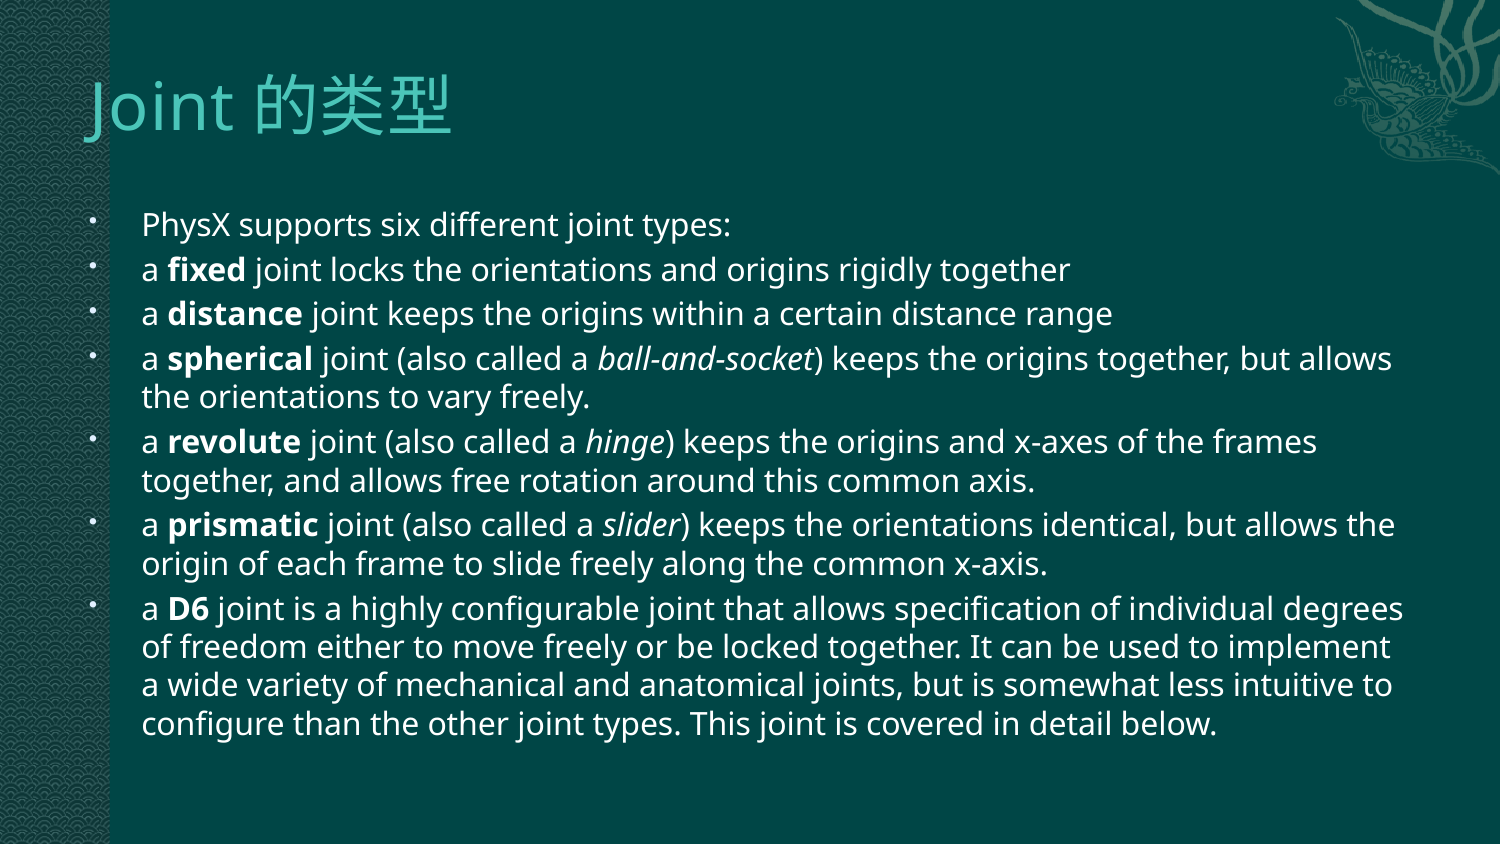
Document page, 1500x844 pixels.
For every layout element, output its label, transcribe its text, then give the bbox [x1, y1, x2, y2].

list PhysX supports six different joint types: a fixed joint locks the orientations and origins rigidly together a distance joint keeps the origins within a certain distance range a spherical joint (also called a ball-and-socket) keeps the origins together, but allows the orientations to vary freely. a revolute joint (also called a hinge) keeps the origins and x-axes of the frames together, and allows free rotation around this common axis. a prismatic joint (also called a slider) keeps the orientations identical, but allows the origin of each frame to slide freely along the common x-axis. a D6 joint is a highly configurable joint that allows specification of individual degrees of freedom either to move freely or be locked together. It can be used to implement a wide variety of mechanical and anatomical joints, but is somewhat less intuitive to configure than the other joint types. This joint is covered in detail below. [75, 196, 1425, 754]
title Joint的类型 [75, 33, 1351, 175]
picture [0, 0, 110, 844]
